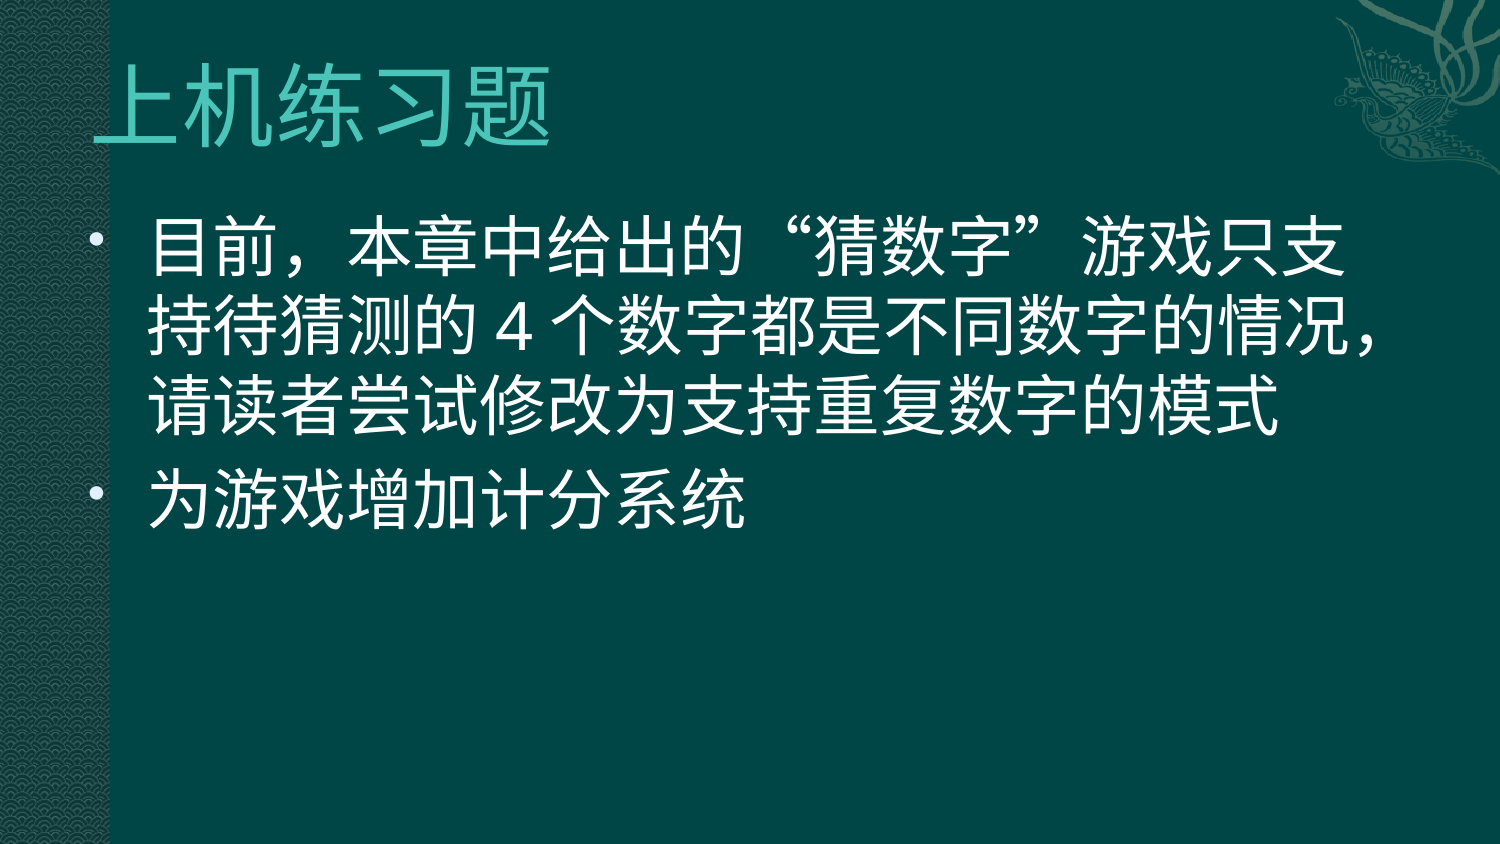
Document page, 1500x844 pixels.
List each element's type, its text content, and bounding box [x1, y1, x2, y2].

picture [0, 0, 110, 844]
list 目前，本章中给出的“猜数字”游戏只支持待猜测的4个数字都是不同数字的情况，请读者尝试修改为支持重复数字的模式 为游戏增加计分系统 [75, 196, 1425, 754]
title 上机练习题 [75, 33, 1351, 175]
